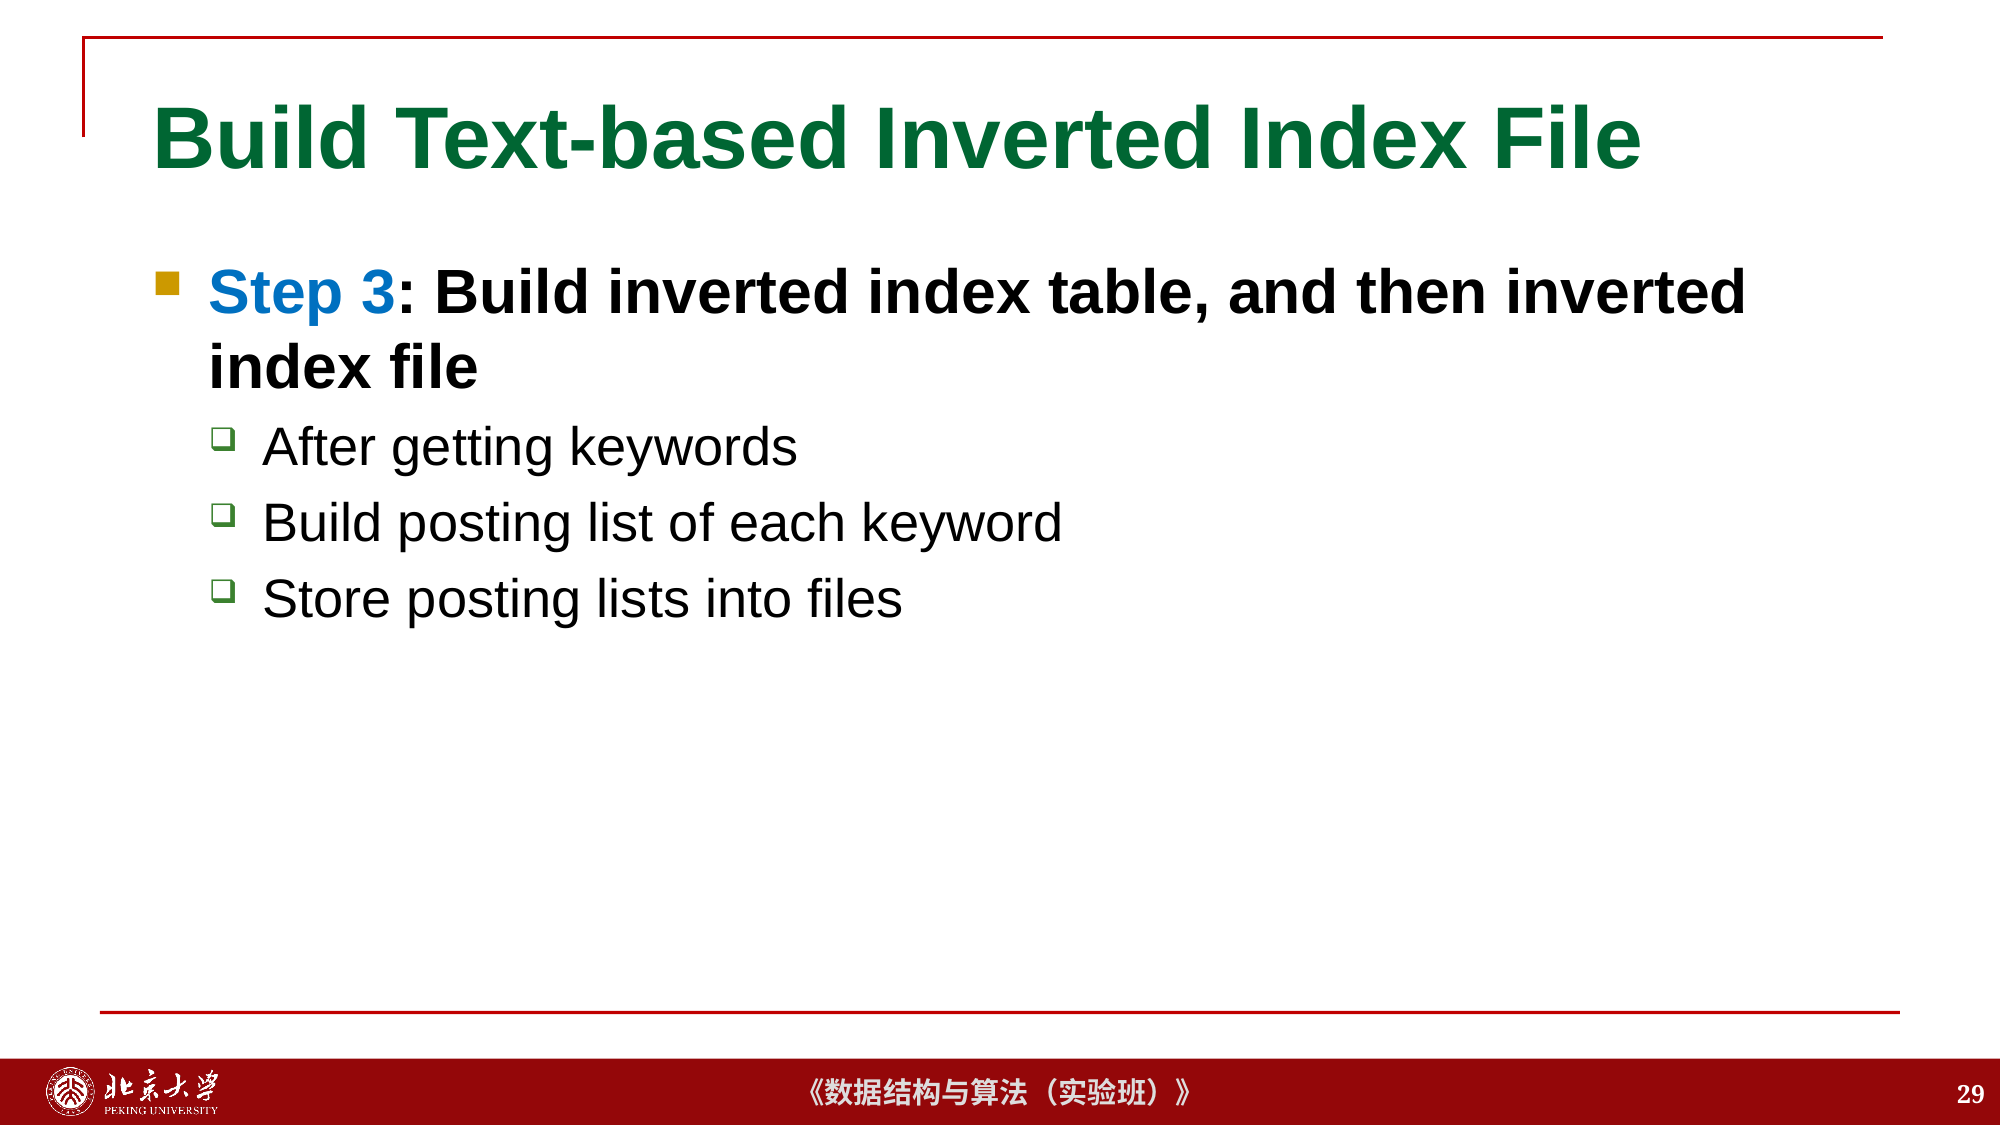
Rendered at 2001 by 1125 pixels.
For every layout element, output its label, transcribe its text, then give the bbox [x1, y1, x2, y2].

list Step 3: Build inverted index table, and then inverted index file After getting keywords Build posting list of each keyword Store posting lists into files [137, 243, 1863, 1017]
picture [46, 1067, 218, 1116]
slide_number 29 [1550, 1065, 2000, 1125]
title Build Text-based Inverted Index File [137, 59, 1863, 209]
